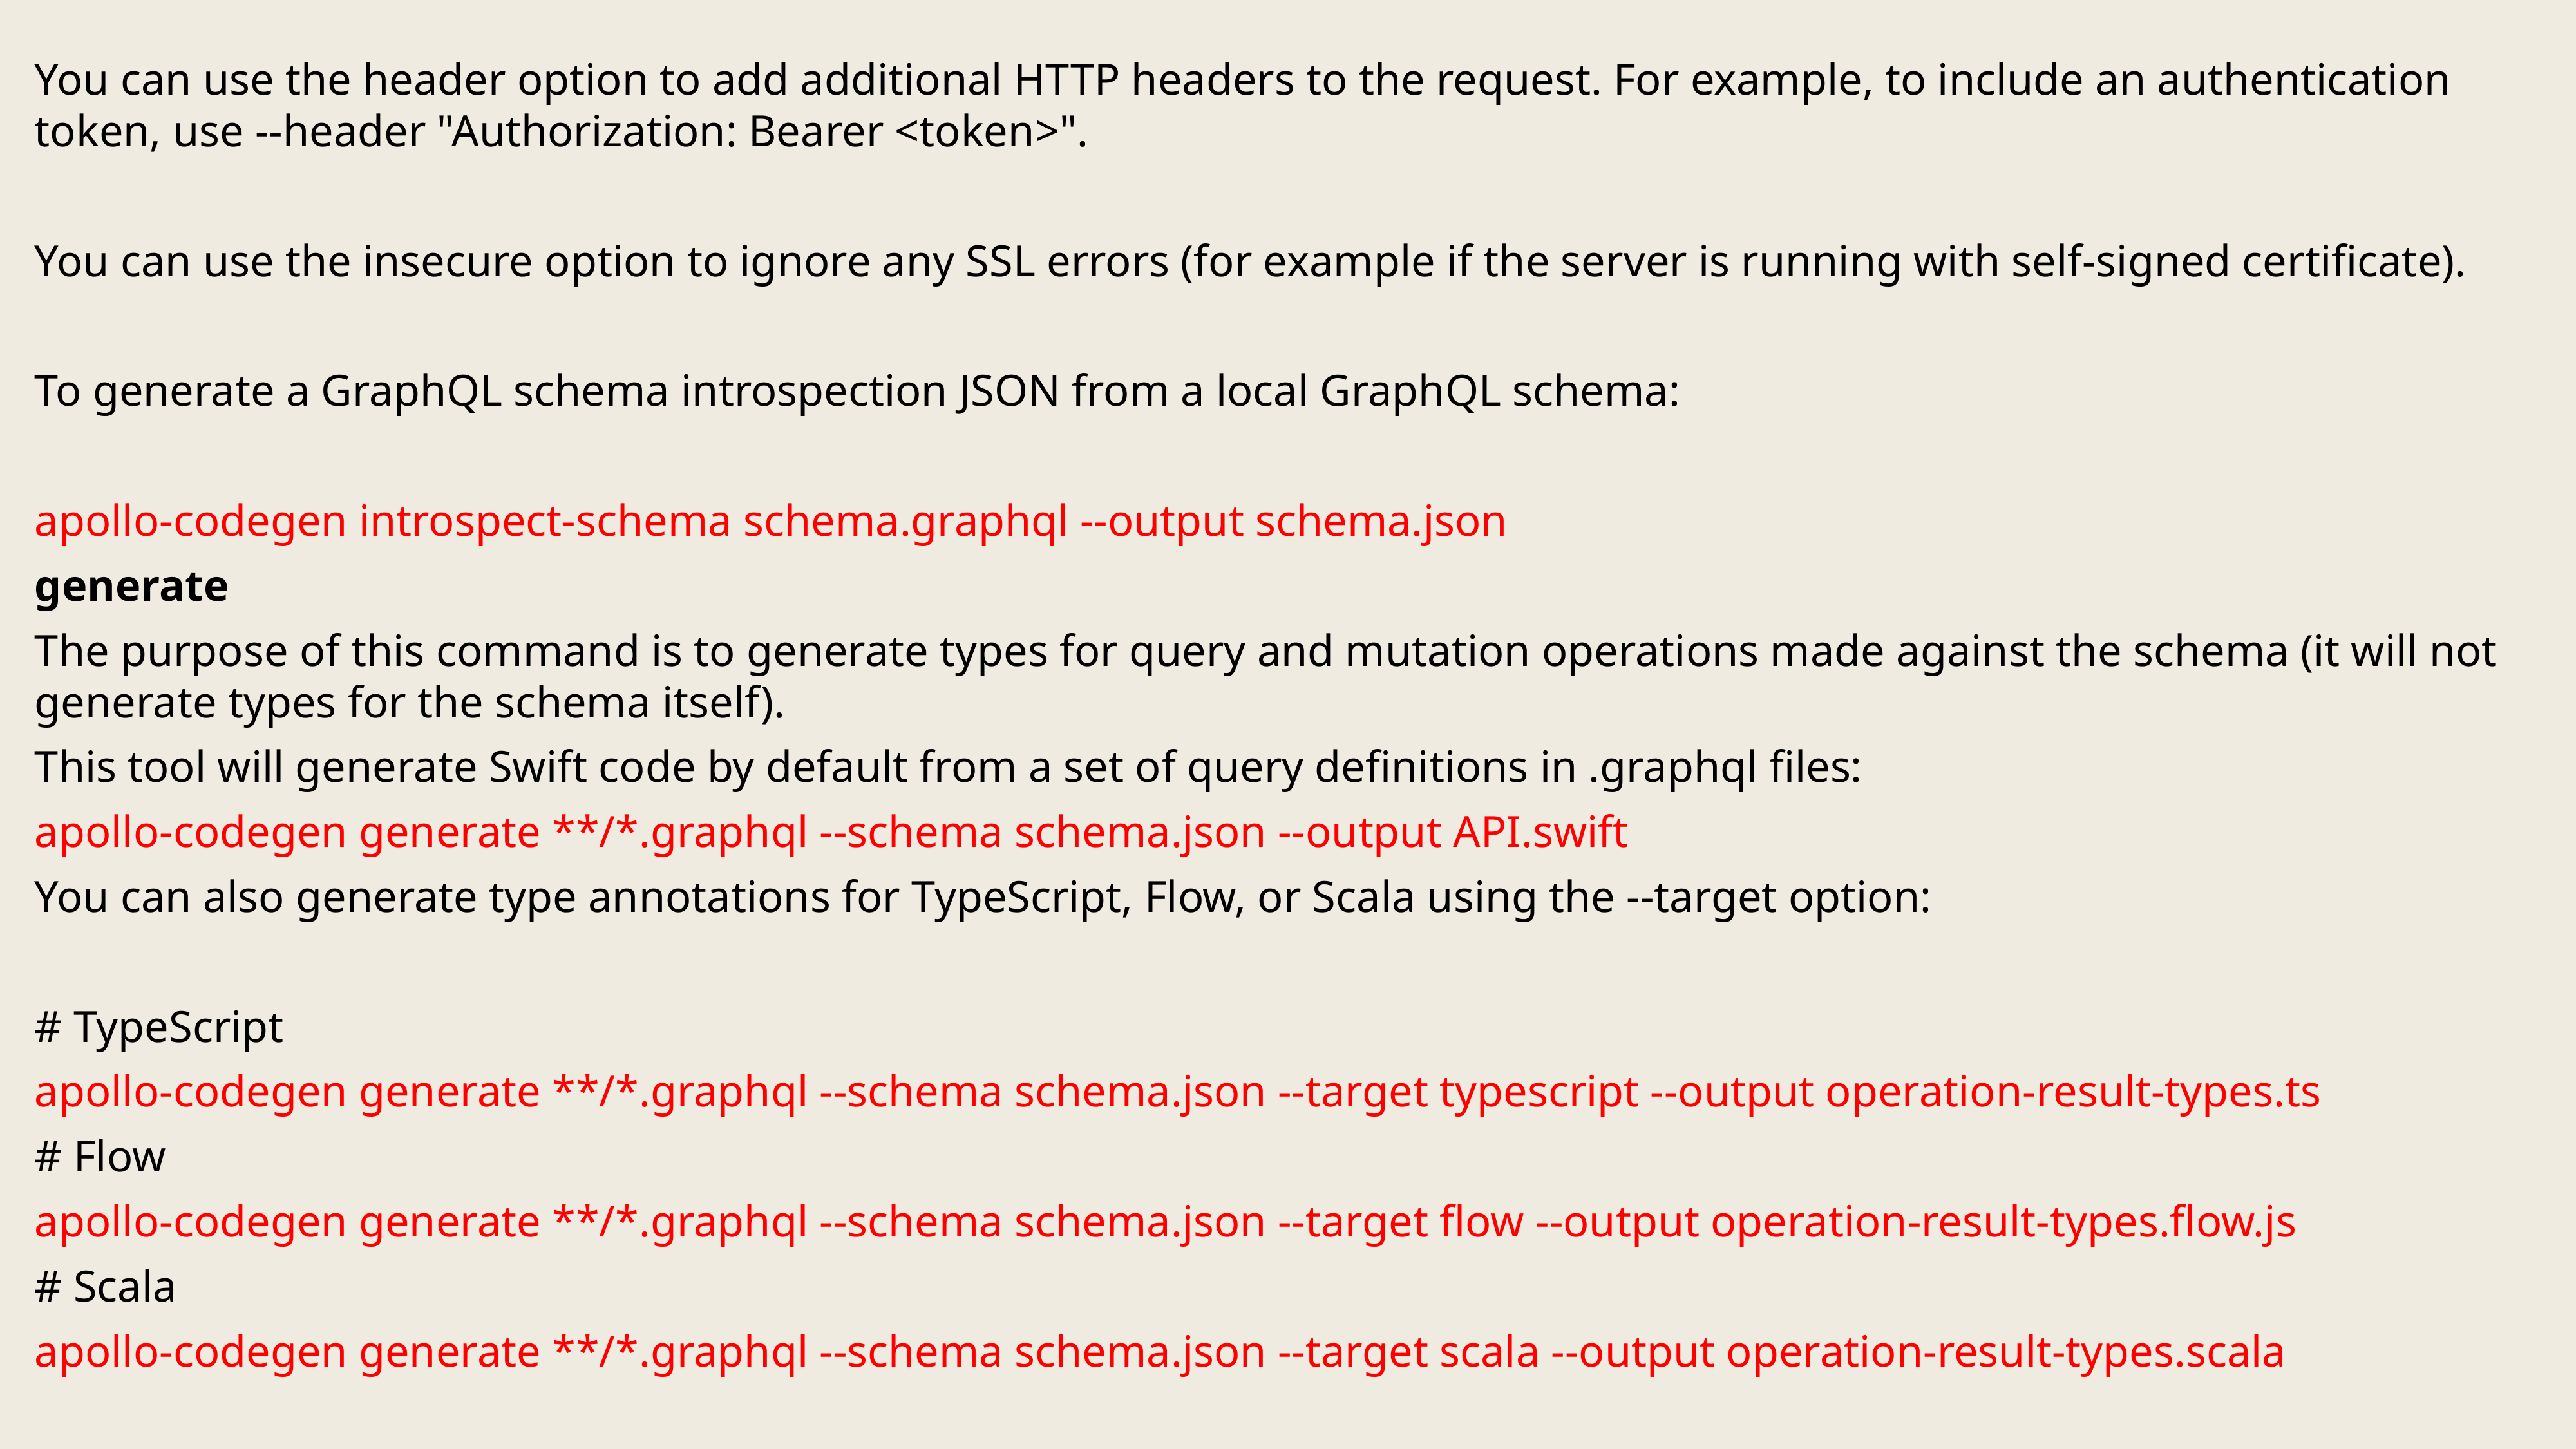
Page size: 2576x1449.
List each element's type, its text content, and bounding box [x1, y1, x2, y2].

text_box You can use the header option to add additional HTTP headers to the request. For example, to include an authentication token, use --header "Authorization: Bearer <token>". You can use the insecure option to ignore any SSL errors (for example if the server is running with self-signed certificate). To generate a GraphQL schema introspection JSON from a local GraphQL schema: apollo-codegen introspect-schema schema.graphql --output schema.json generate The purpose of this command is to generate types for query and mutation operations made against the schema (it will not generate types for the schema itself). This tool will generate Swift code by default from a set of query definitions in .graphql files: apollo-codegen generate **/*.graphql --schema schema.json --output API.swift You can also generate type annotations for TypeScript, Flow, or Scala using the --target option: # TypeScript apollo-codegen generate **/*.graphql --schema schema.json --target typescript --output operation-result-types.ts # Flow apollo-codegen generate **/*.graphql --schema schema.json --target flow --output operation-result-types.flow.js # Scala apollo-codegen generate **/*.graphql --schema schema.json --target scala --output operation-result-types.scala [25, 47, 2576, 1380]
